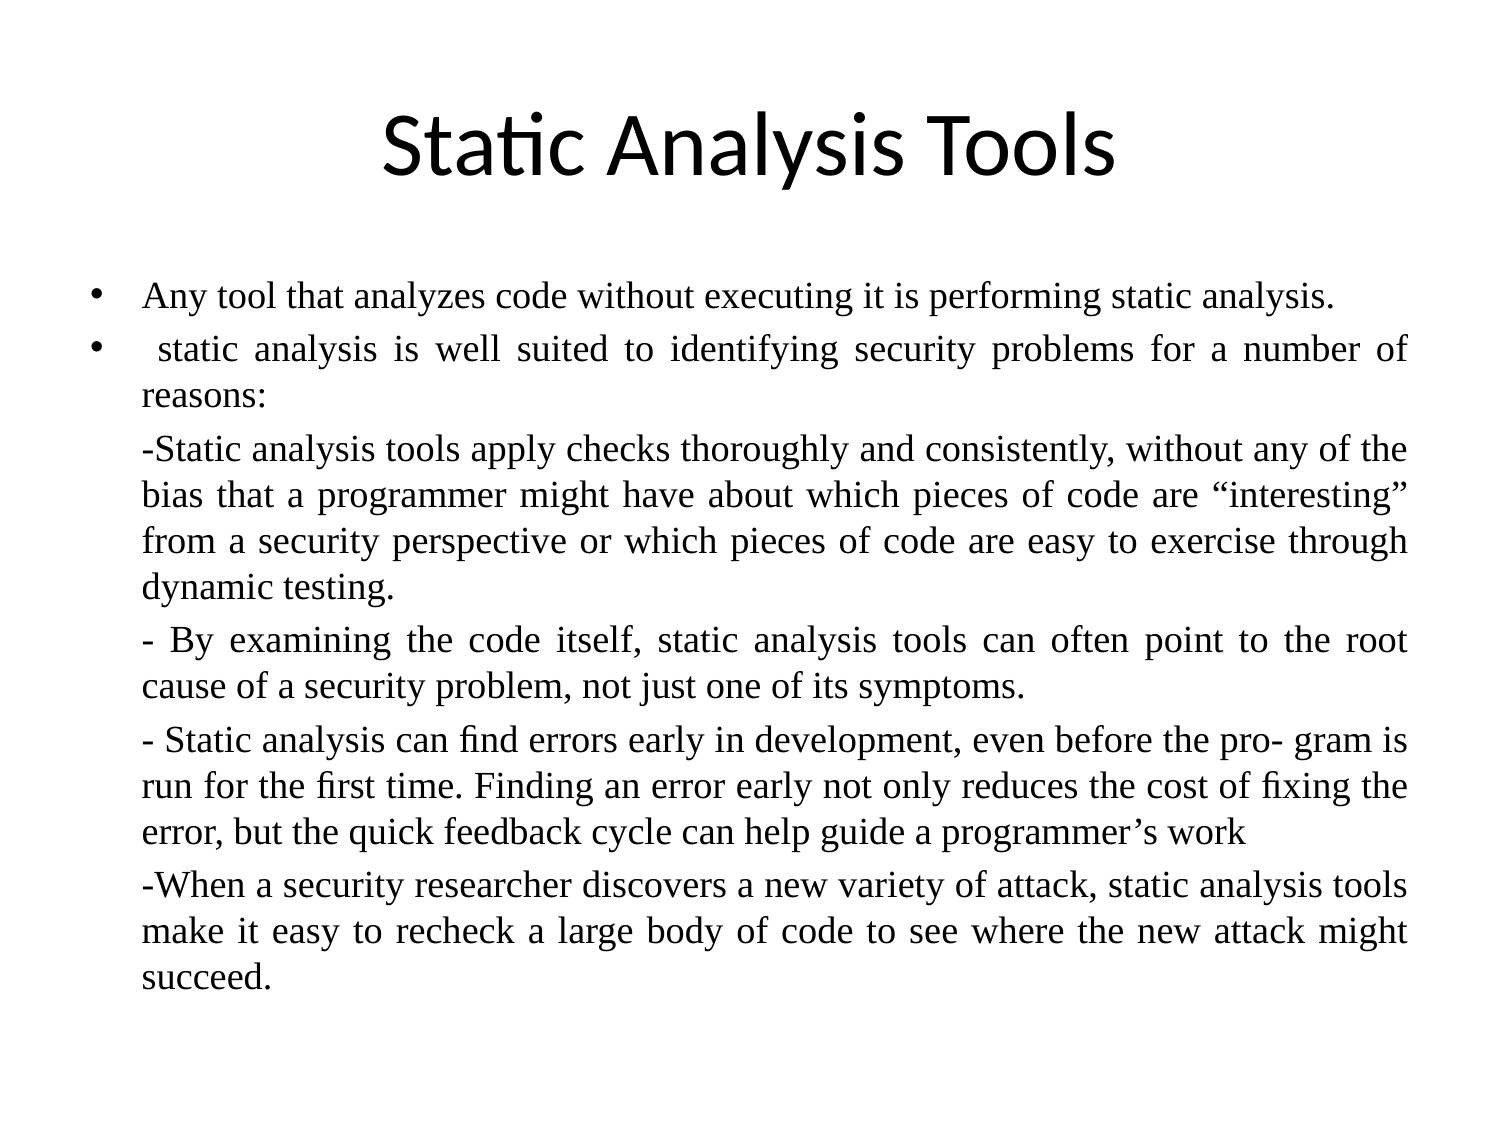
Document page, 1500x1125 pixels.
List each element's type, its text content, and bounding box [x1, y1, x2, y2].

list Any tool that analyzes code without executing it is performing static analysis. static analysis is well suited to identifying security problems for a number of reasons: -Static analysis tools apply checks thoroughly and consistently, without any of the bias that a programmer might have about which pieces of code are “interesting” from a security perspective or which pieces of code are easy to exercise through dynamic testing. - By examining the code itself, static analysis tools can often point to the root cause of a security problem, not just one of its symptoms. - Static analysis can ﬁnd errors early in development, even before the pro- gram is run for the ﬁrst time. Finding an error early not only reduces the cost of ﬁxing the error, but the quick feedback cycle can help guide a programmer’s work -When a security researcher discovers a new variety of attack, static analysis tools make it easy to recheck a large body of code to see where the new attack might succeed. [75, 262, 1425, 1005]
title Static Analysis Tools [75, 45, 1425, 233]
